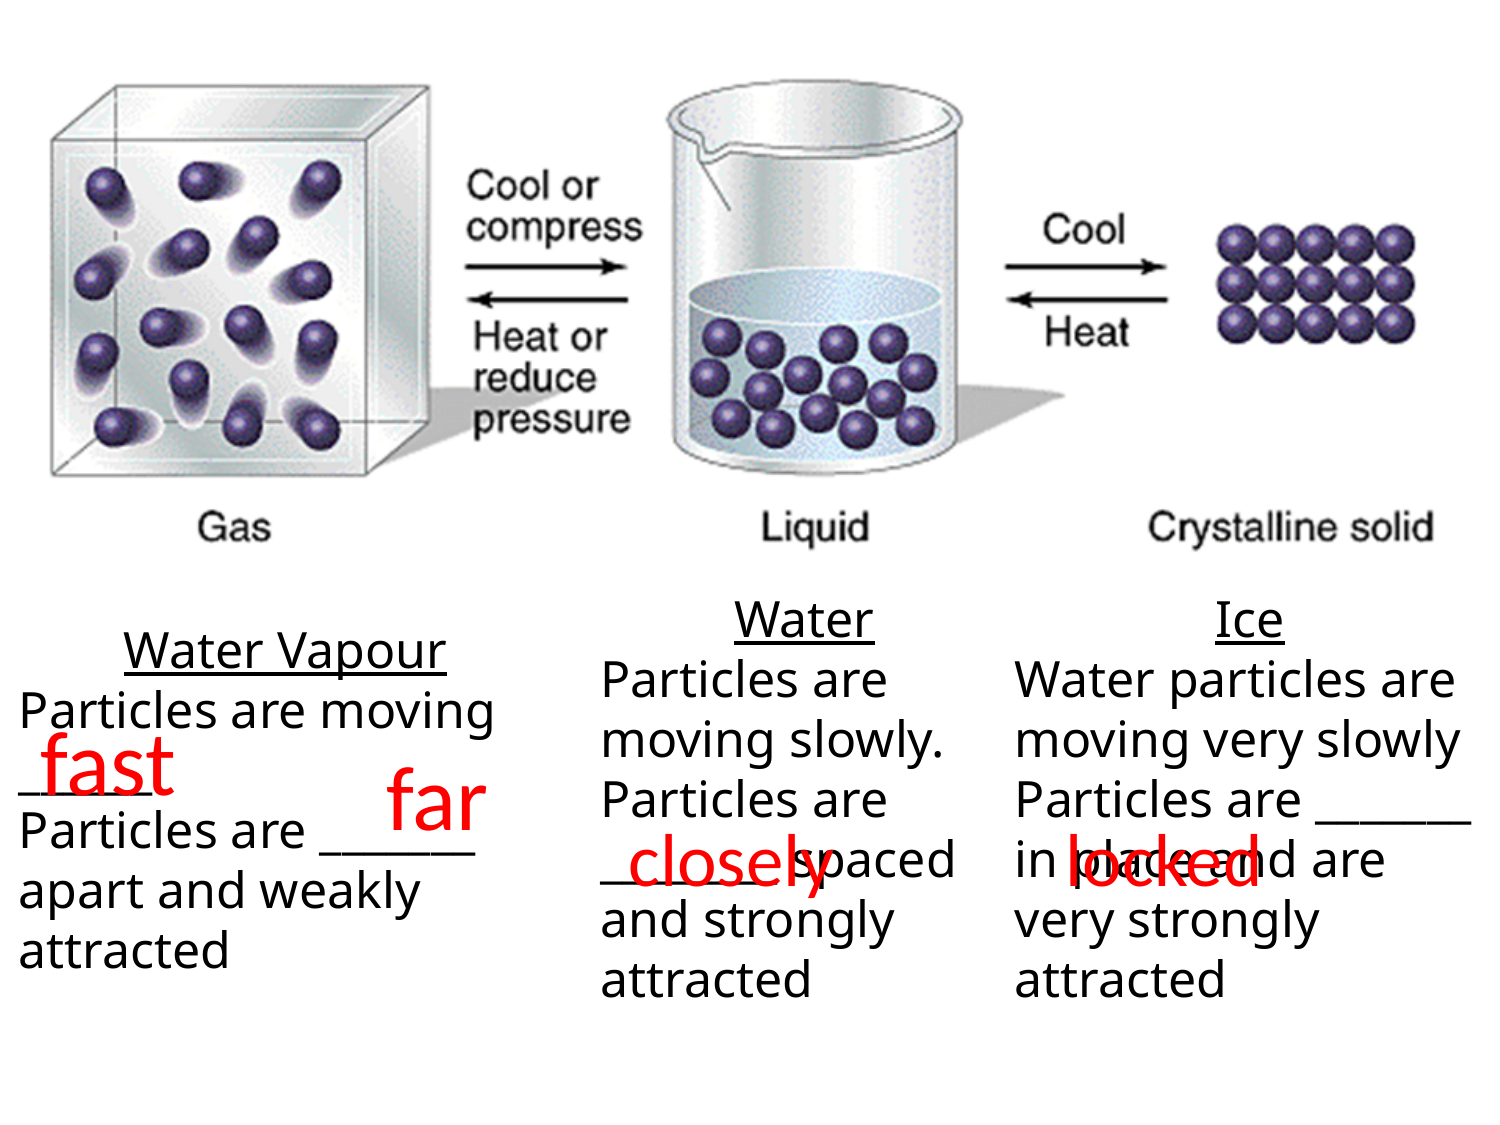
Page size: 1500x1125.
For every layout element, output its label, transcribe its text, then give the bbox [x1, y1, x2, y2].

text_box far [371, 731, 504, 857]
text_box Ice Water particles are moving very slowly Particles are _______ in place and are very strongly attracted [999, 580, 1500, 1061]
text_box locked [1051, 803, 1278, 909]
picture [36, 49, 1478, 566]
text_box Water Vapour Particles are moving ______ Particles are _______ apart and weakly attracted [4, 610, 567, 1031]
text_box fast [25, 696, 192, 822]
text_box closely [613, 803, 850, 909]
text_box Water Particles are moving slowly. Particles are ________ spaced and strongly attracted [585, 579, 1024, 1060]
